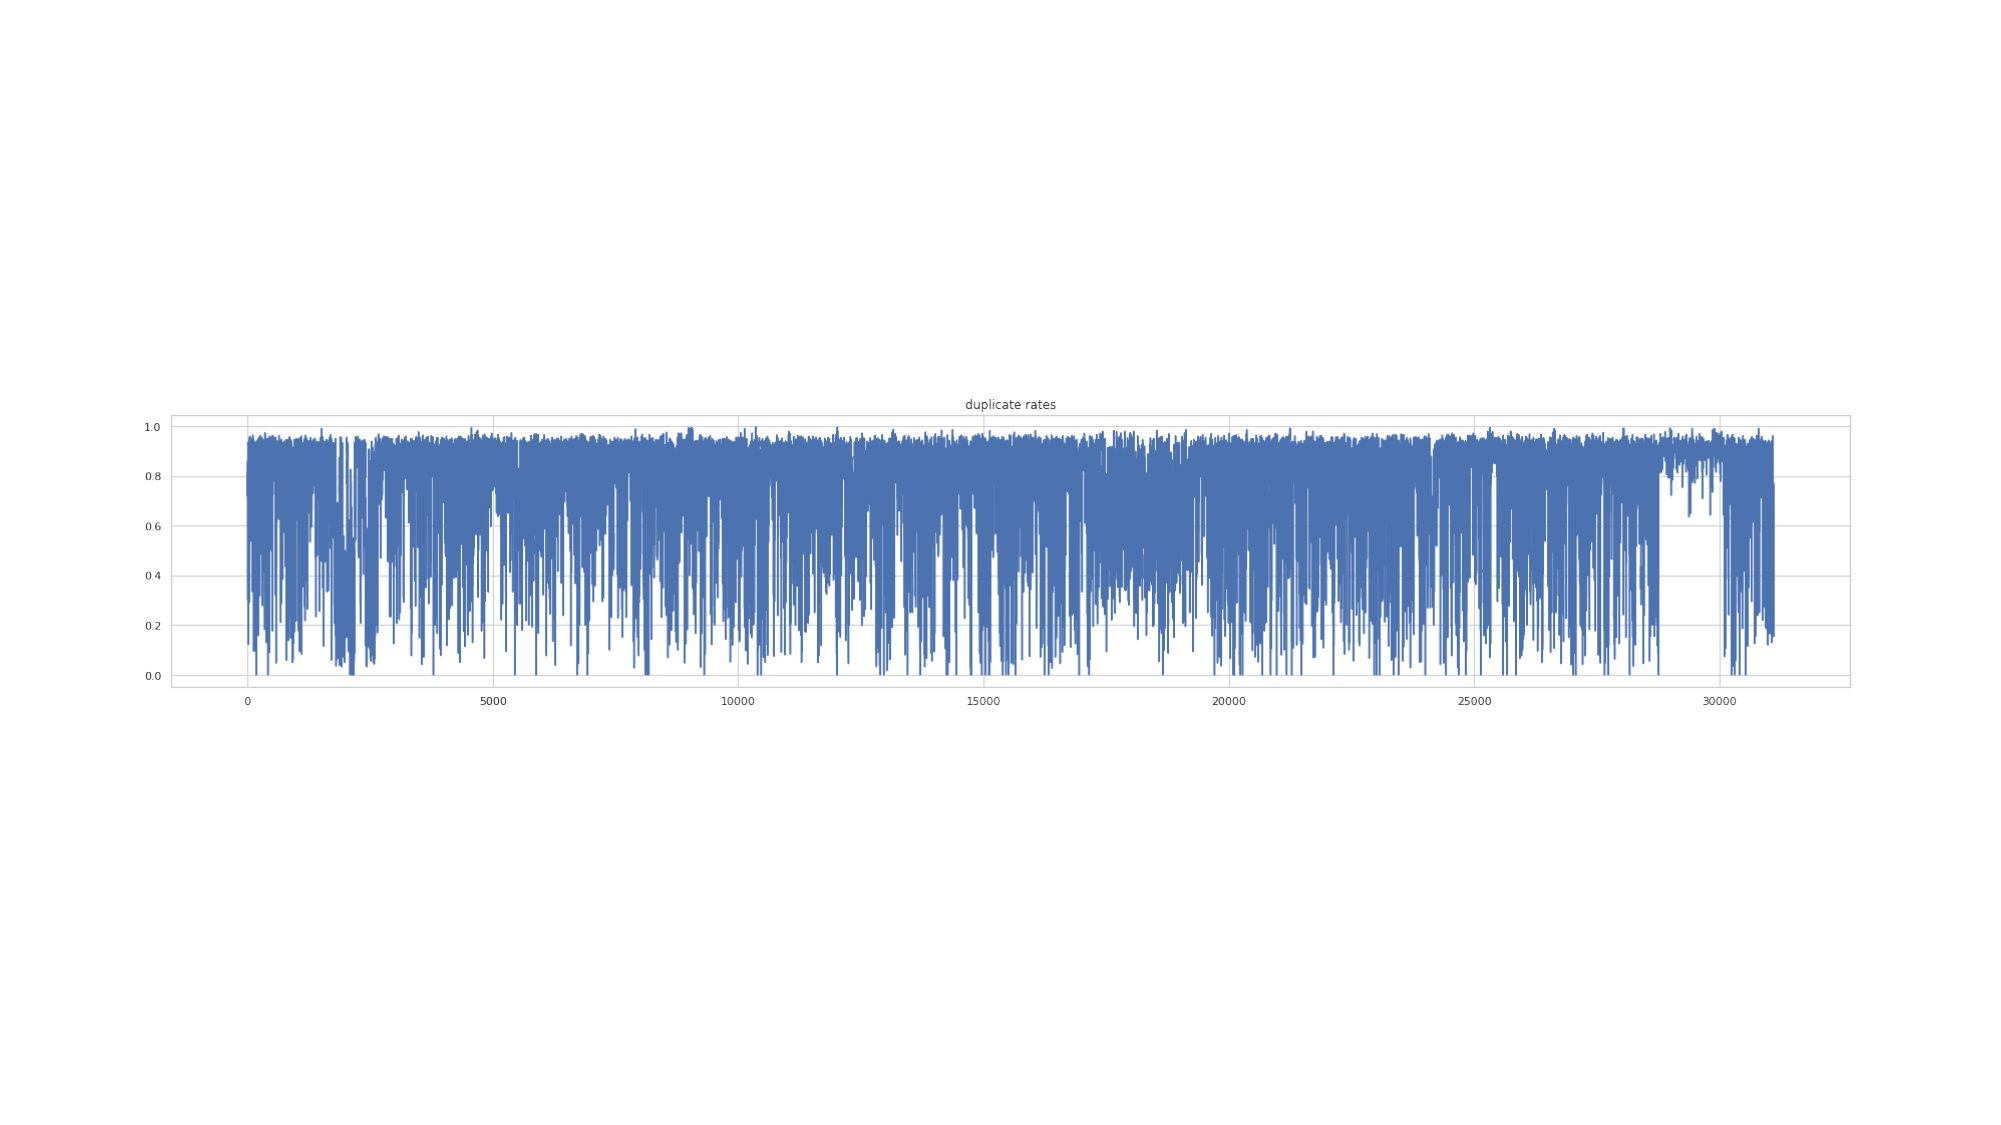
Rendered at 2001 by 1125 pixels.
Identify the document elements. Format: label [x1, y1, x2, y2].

list [137, 392, 1863, 714]
